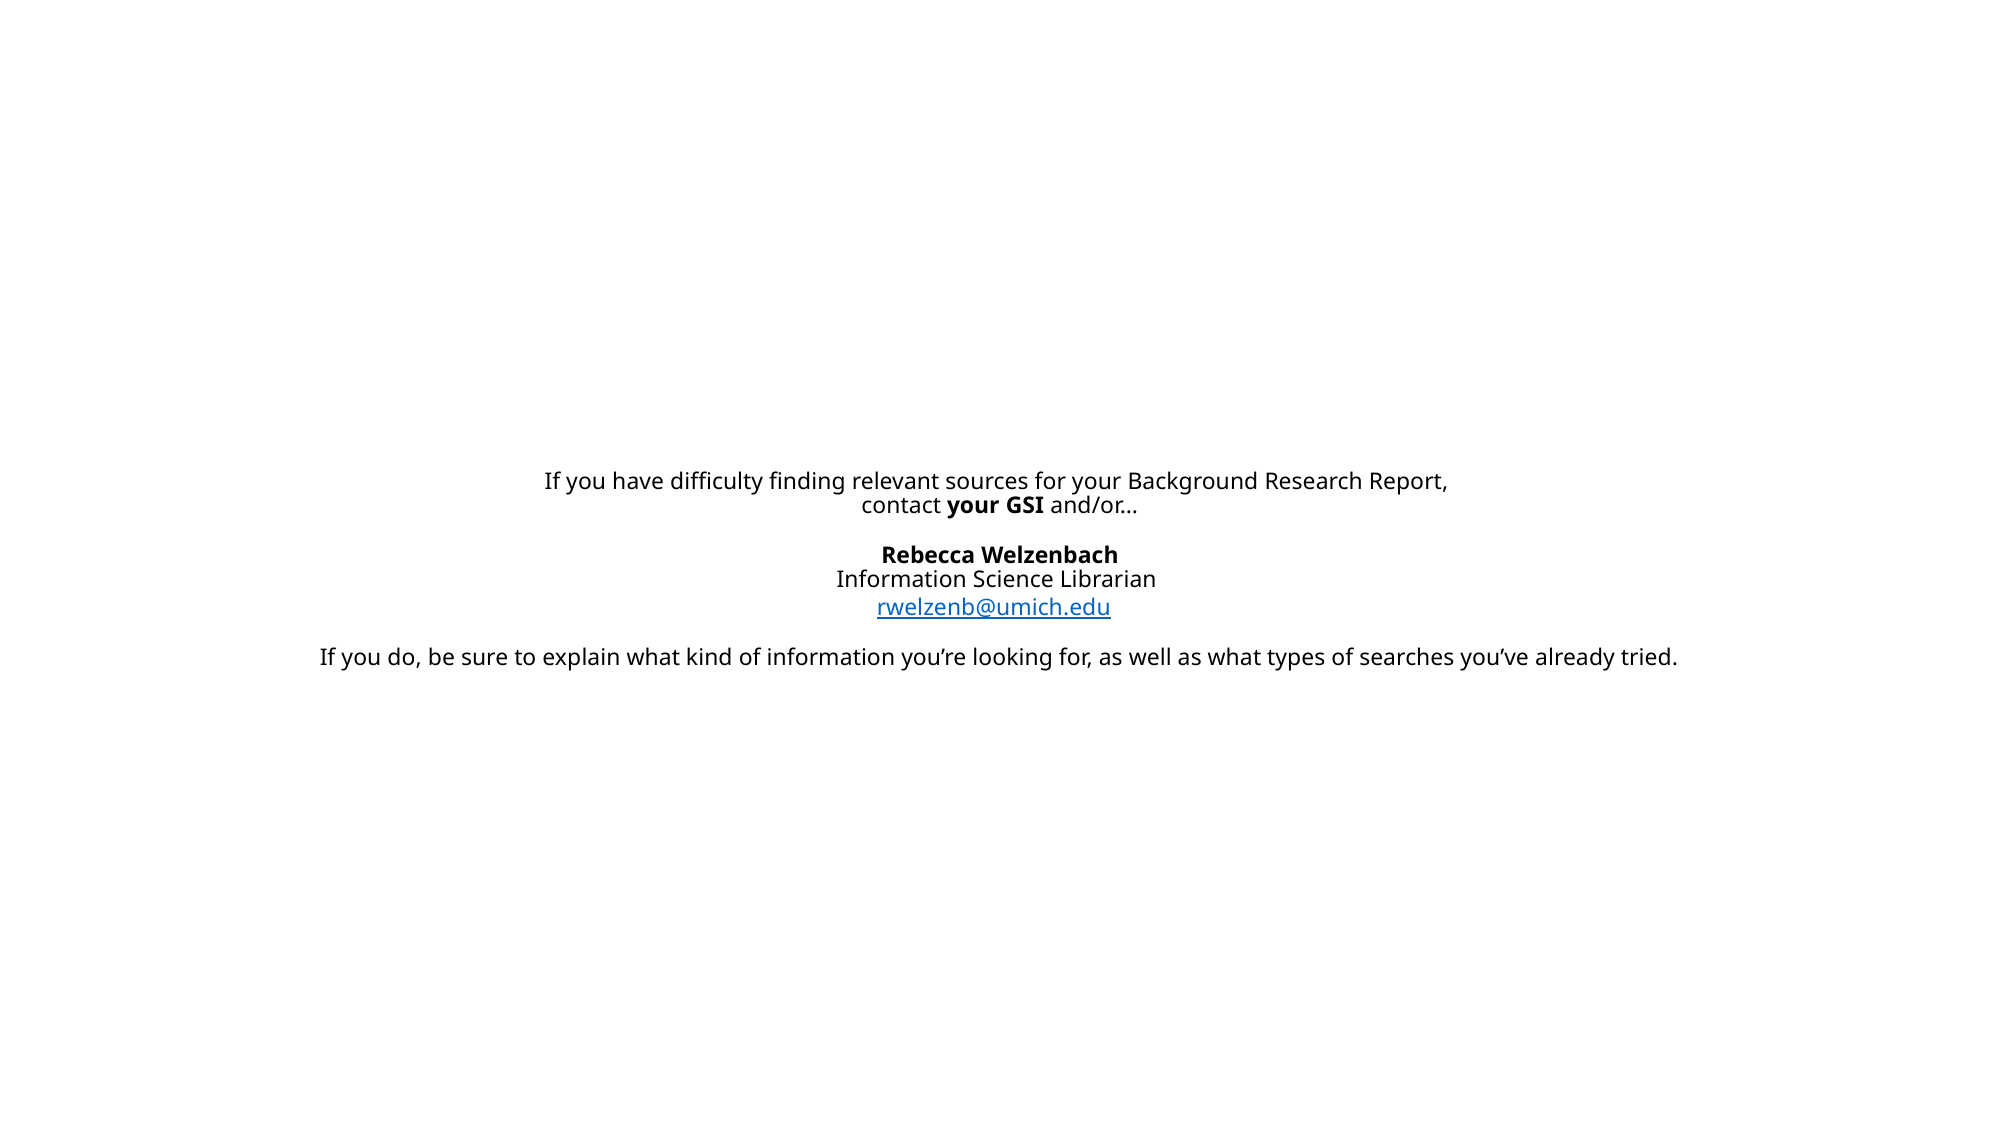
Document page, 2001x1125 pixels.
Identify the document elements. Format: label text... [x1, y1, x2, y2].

title If you have difficulty finding relevant sources for your Background Research Report, contact your GSI and/or… Rebecca Welzenbach Information Science Librarian rwelzenb@umich.edu If you do, be sure to explain what kind of information you’re looking for, as well as what types of searches you’ve already tried. [137, 461, 1863, 679]
